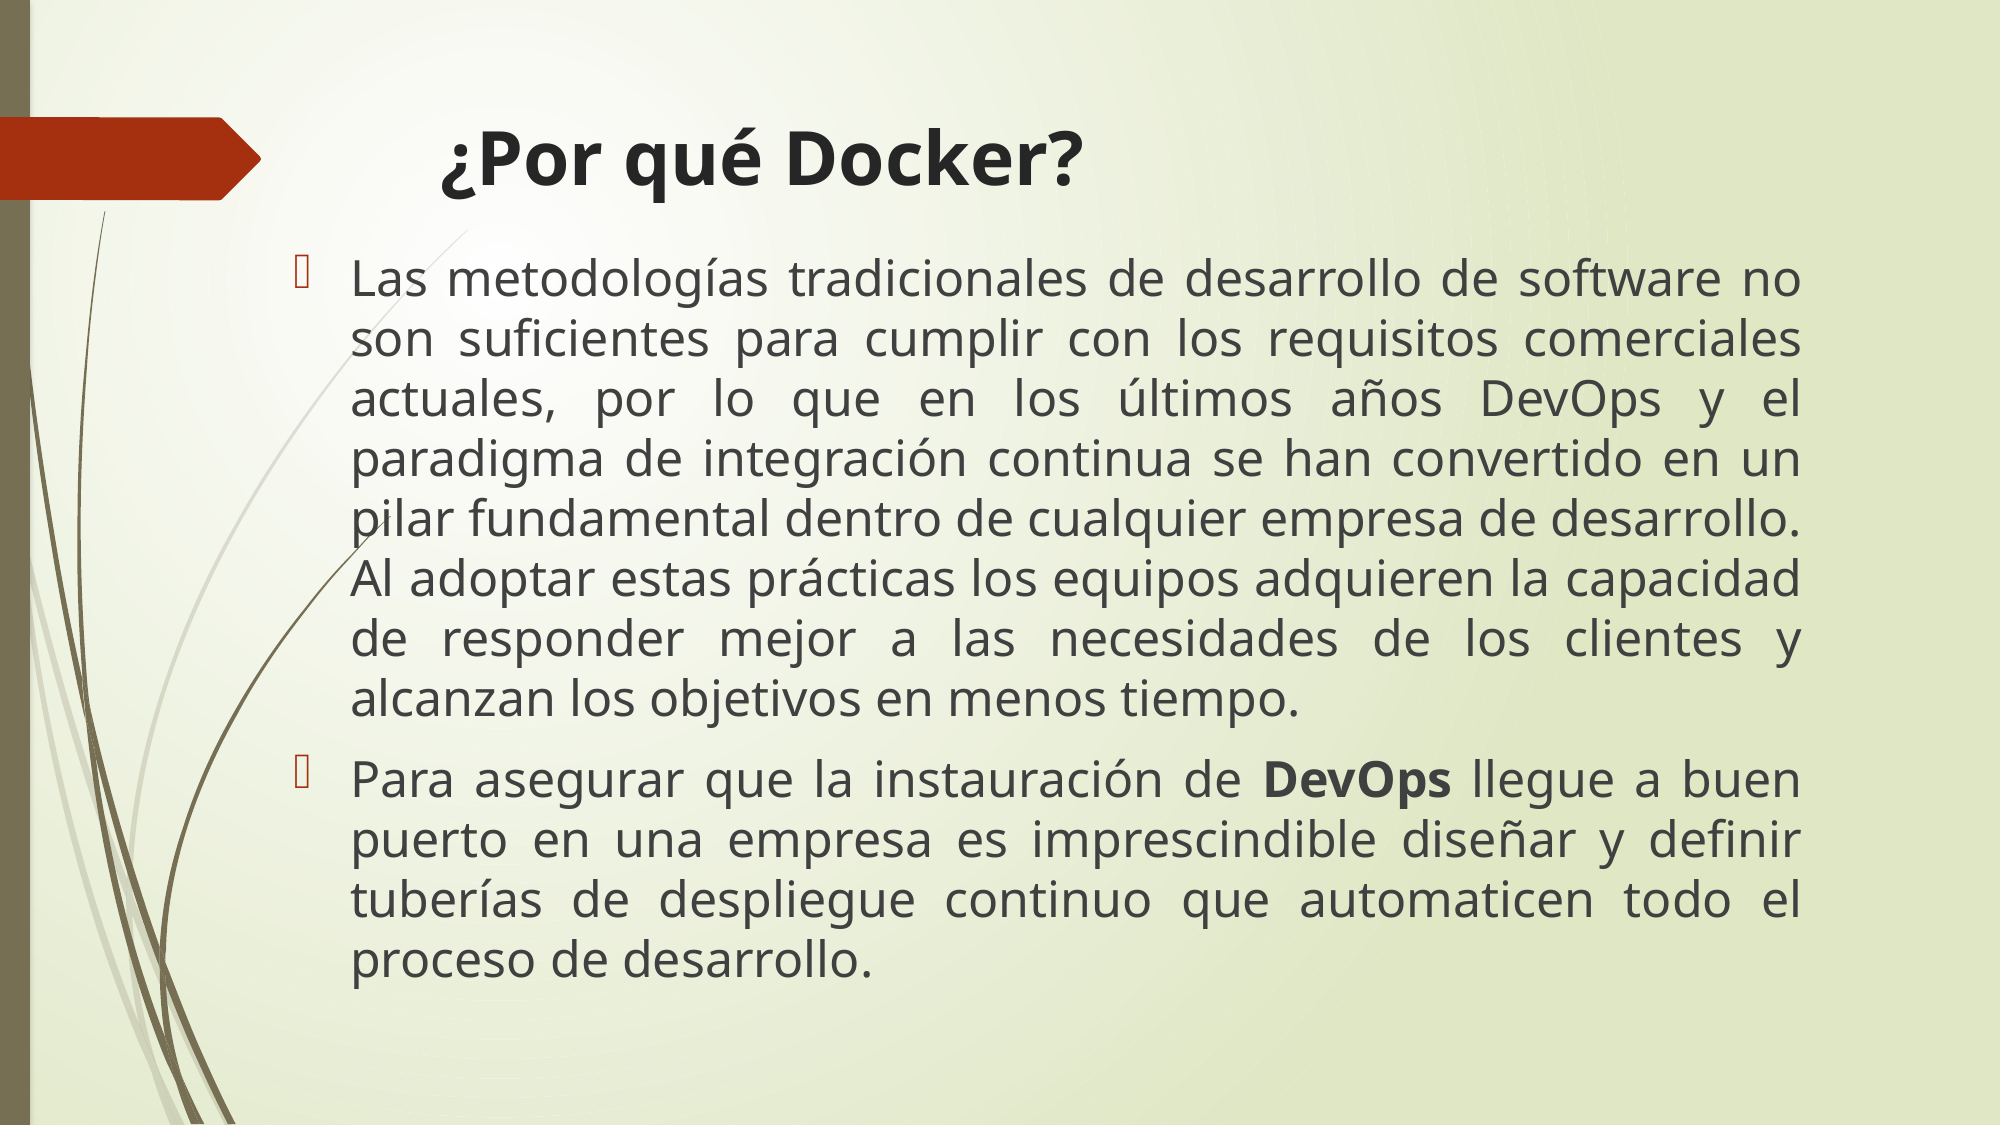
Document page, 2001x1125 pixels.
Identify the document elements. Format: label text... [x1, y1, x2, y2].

list Las metodologías tradicionales de desarrollo de software no son suficientes para cumplir con los requisitos comerciales actuales, por lo que en los últimos años DevOps y el paradigma de integración continua se han convertido en un pilar fundamental dentro de cualquier empresa de desarrollo. Al adoptar estas prácticas los equipos adquieren la capacidad de responder mejor a las necesidades de los clientes y alcanzan los objetivos en menos tiempo. Para asegurar que la instauración de DevOps llegue a buen puerto en una empresa es imprescindible diseñar y definir tuberías de despliegue continuo que automaticen todo el proceso de desarrollo. [278, 238, 1819, 1060]
text_box ¿Por qué Docker? [425, 102, 1888, 212]
